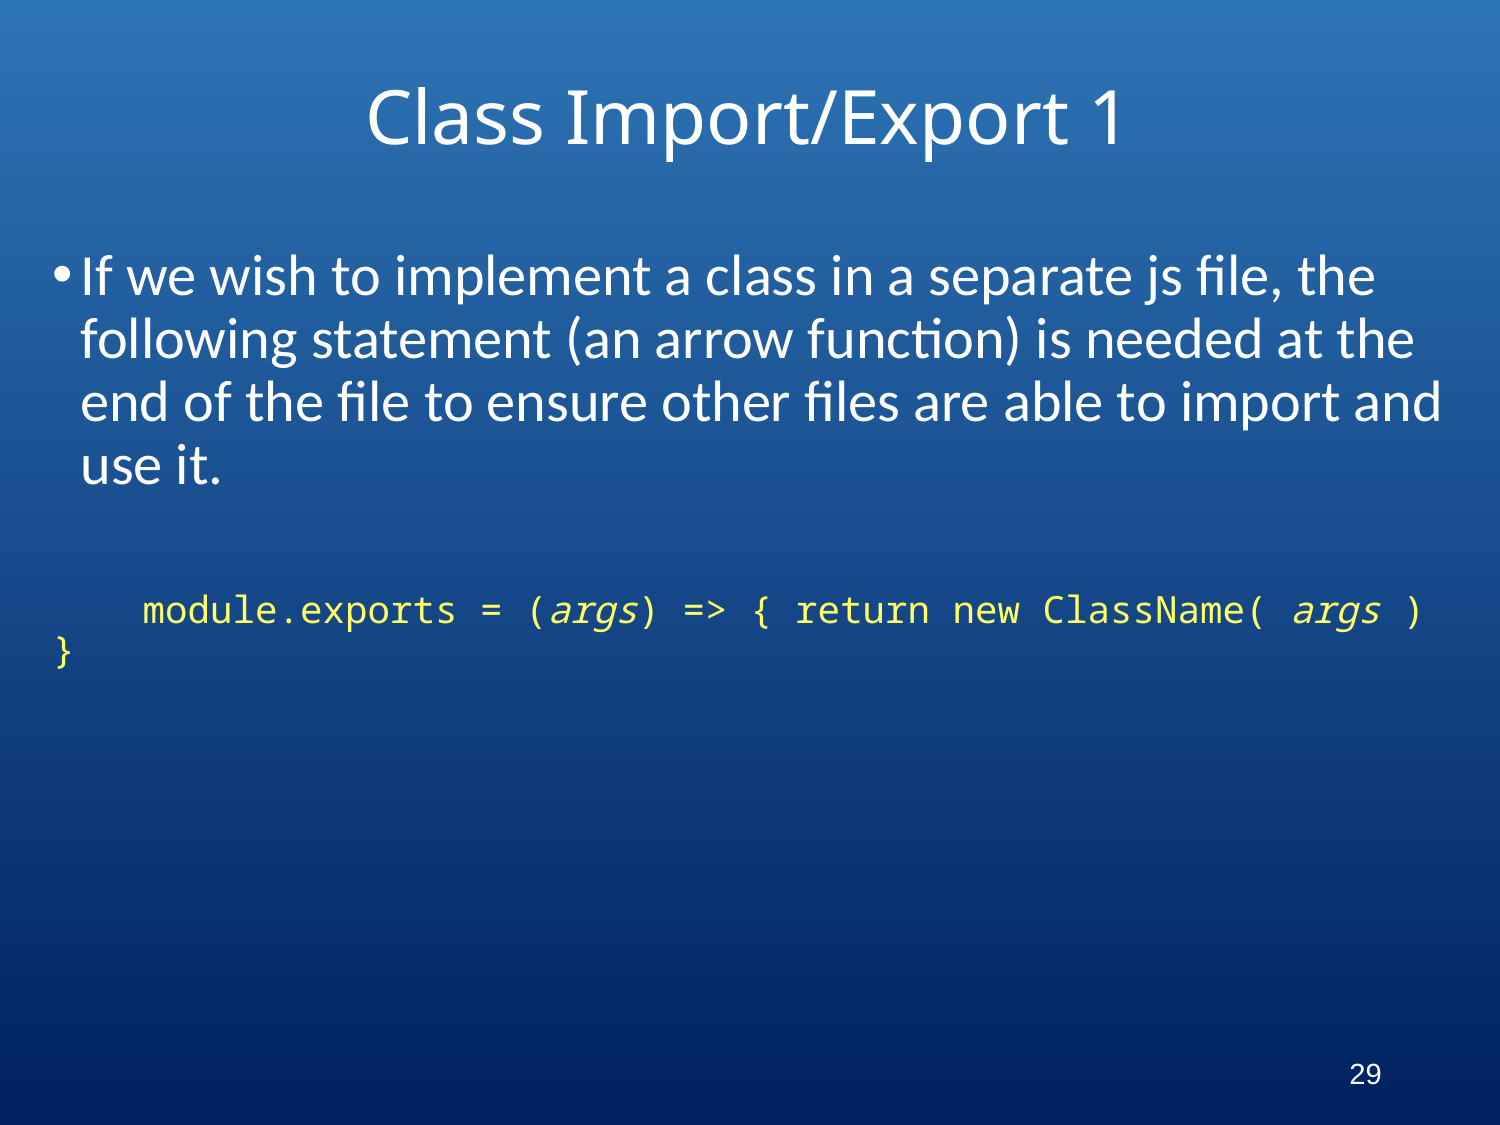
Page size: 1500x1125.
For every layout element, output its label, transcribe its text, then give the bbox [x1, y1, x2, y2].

list If we wish to implement a class in a separate js file, the following statement (an arrow function) is needed at the end of the file to ensure other files are able to import and use it. module.exports = (args) => { return new ClassName( args ) } [37, 237, 1463, 1075]
title Class Import/Export 1 [350, 63, 1438, 178]
slide_number 29 [1059, 1075, 1397, 1103]
